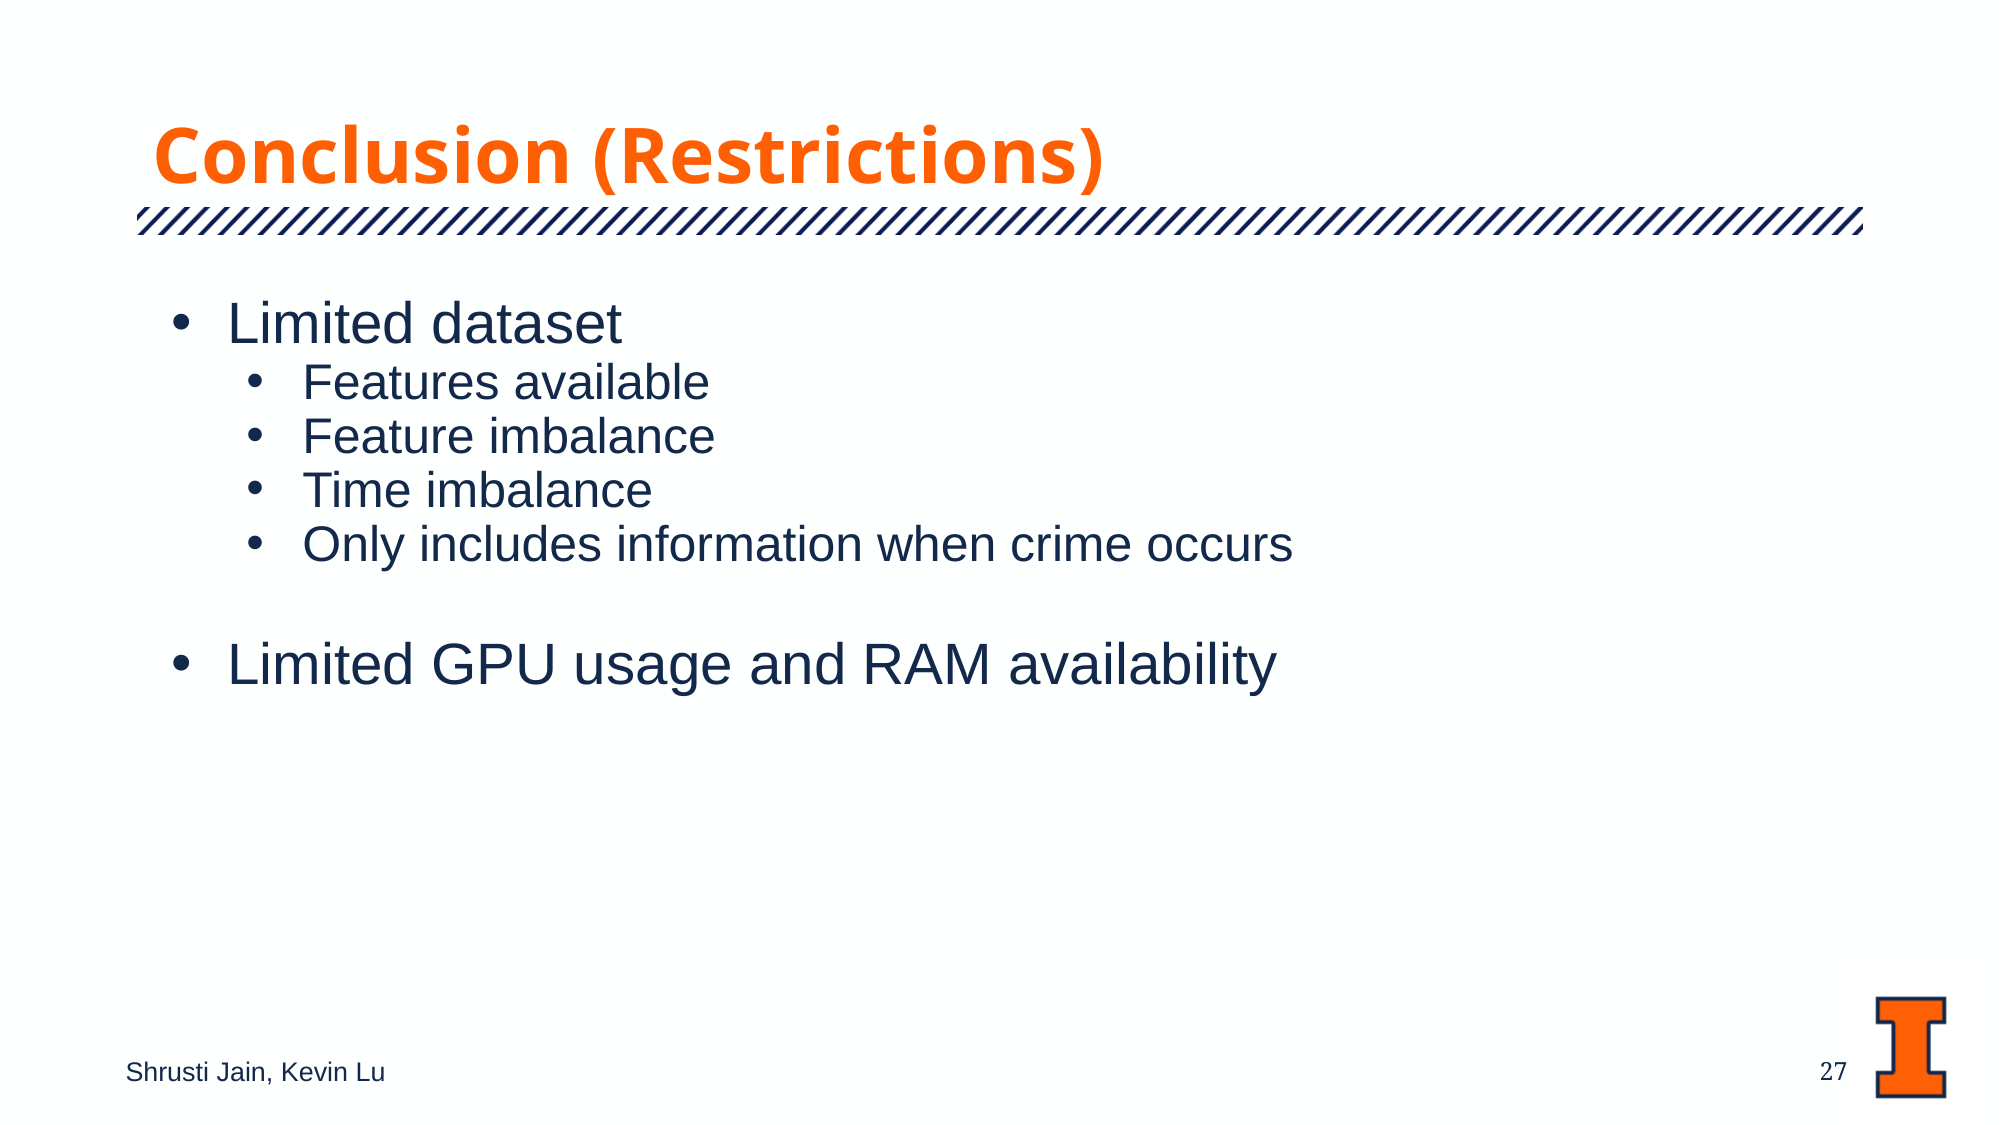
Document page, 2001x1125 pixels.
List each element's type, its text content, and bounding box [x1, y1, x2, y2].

list Shrusti Jain, Kevin Lu [110, 1050, 755, 1095]
picture [1848, 969, 1974, 1125]
picture [137, 208, 1863, 235]
slide_number ‹#› [1412, 1042, 1843, 1103]
list Limited dataset Features available Feature imbalance Time imbalance Only includes information when crime occurs Limited GPU usage and RAM availability [137, 285, 1863, 970]
title Conclusion (Restrictions) [137, 109, 1863, 208]
